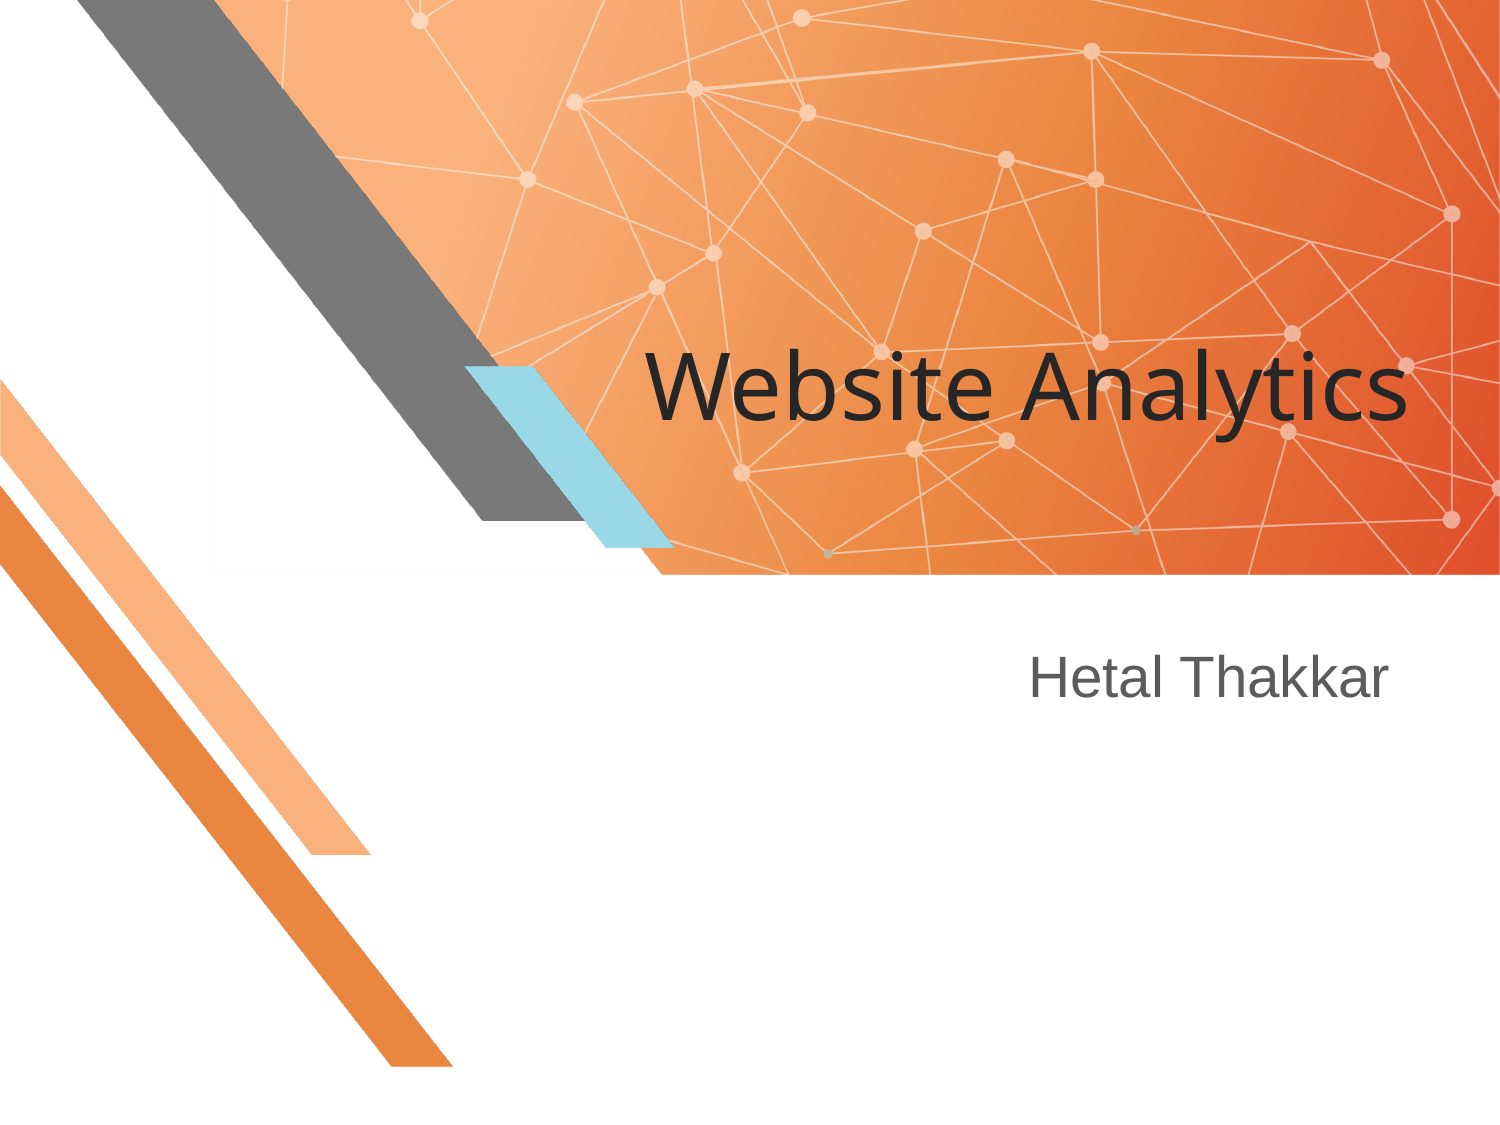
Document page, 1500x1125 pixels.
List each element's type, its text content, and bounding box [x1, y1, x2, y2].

picture [0, 0, 1500, 1067]
subtitle Hetal Thakkar [774, 631, 1412, 834]
title Website Analytics [537, 212, 1412, 447]
